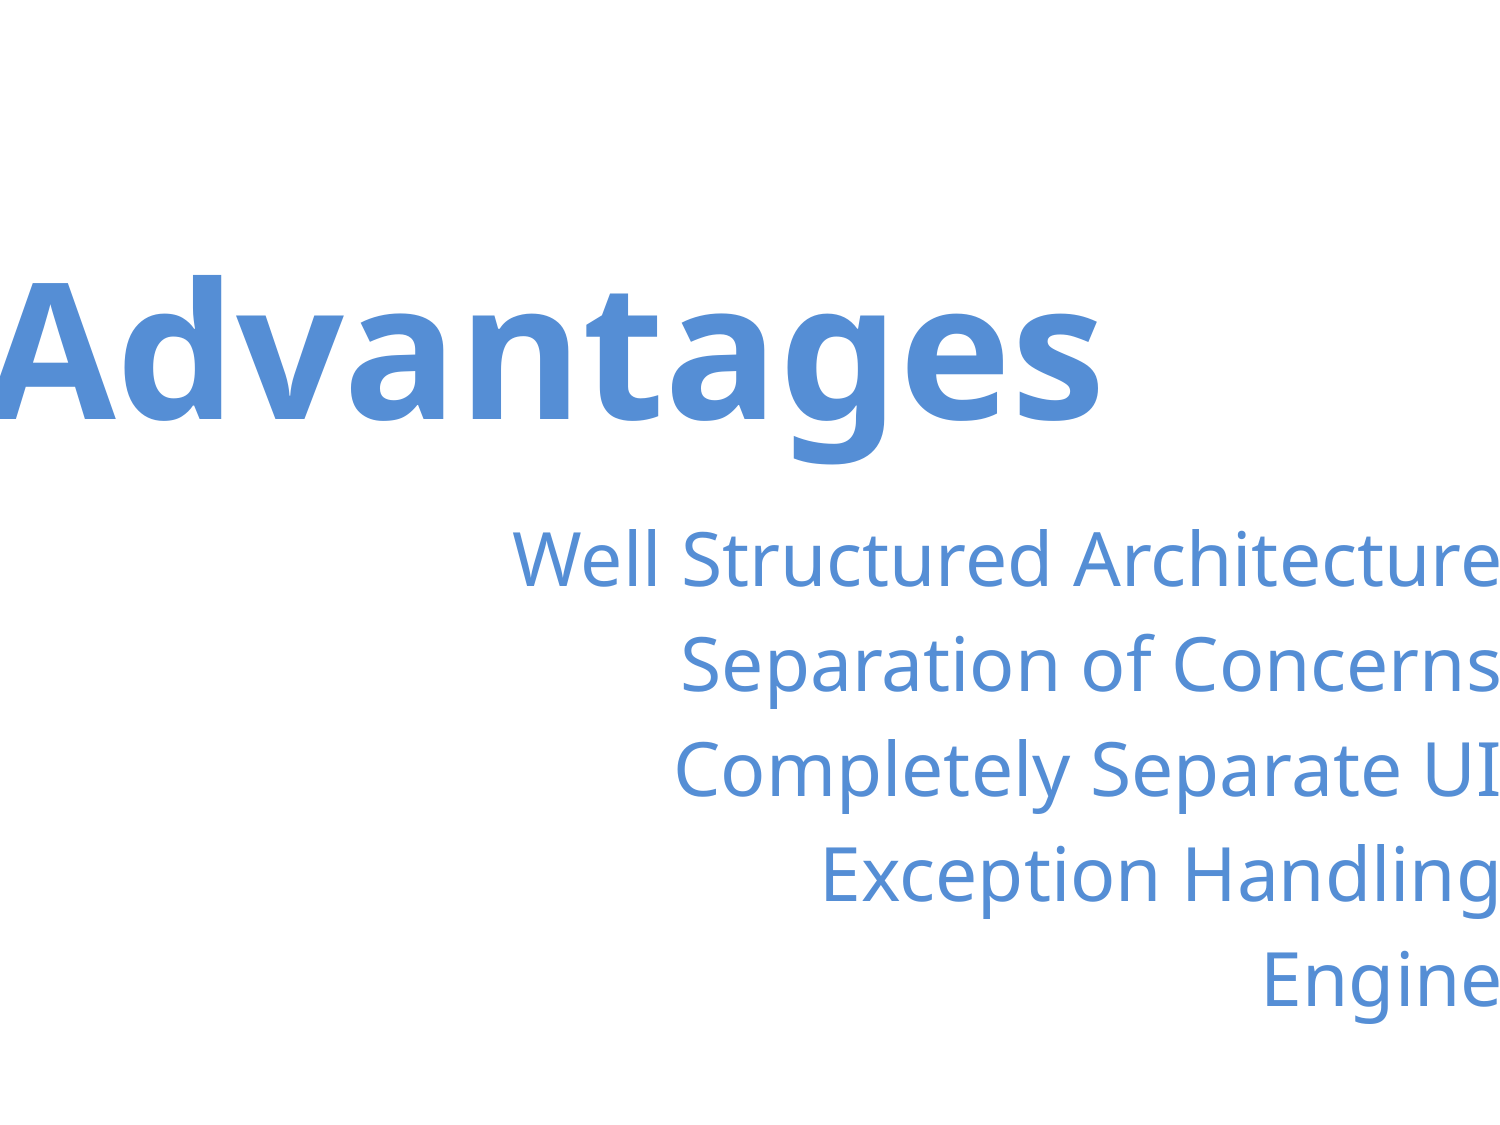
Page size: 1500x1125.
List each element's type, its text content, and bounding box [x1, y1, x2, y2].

text_box Well Structured Architecture Separation of Concerns Completely Separate UI Exception Handling Engine [0, 539, 1500, 1024]
text_box Advantages [0, 149, 1500, 539]
